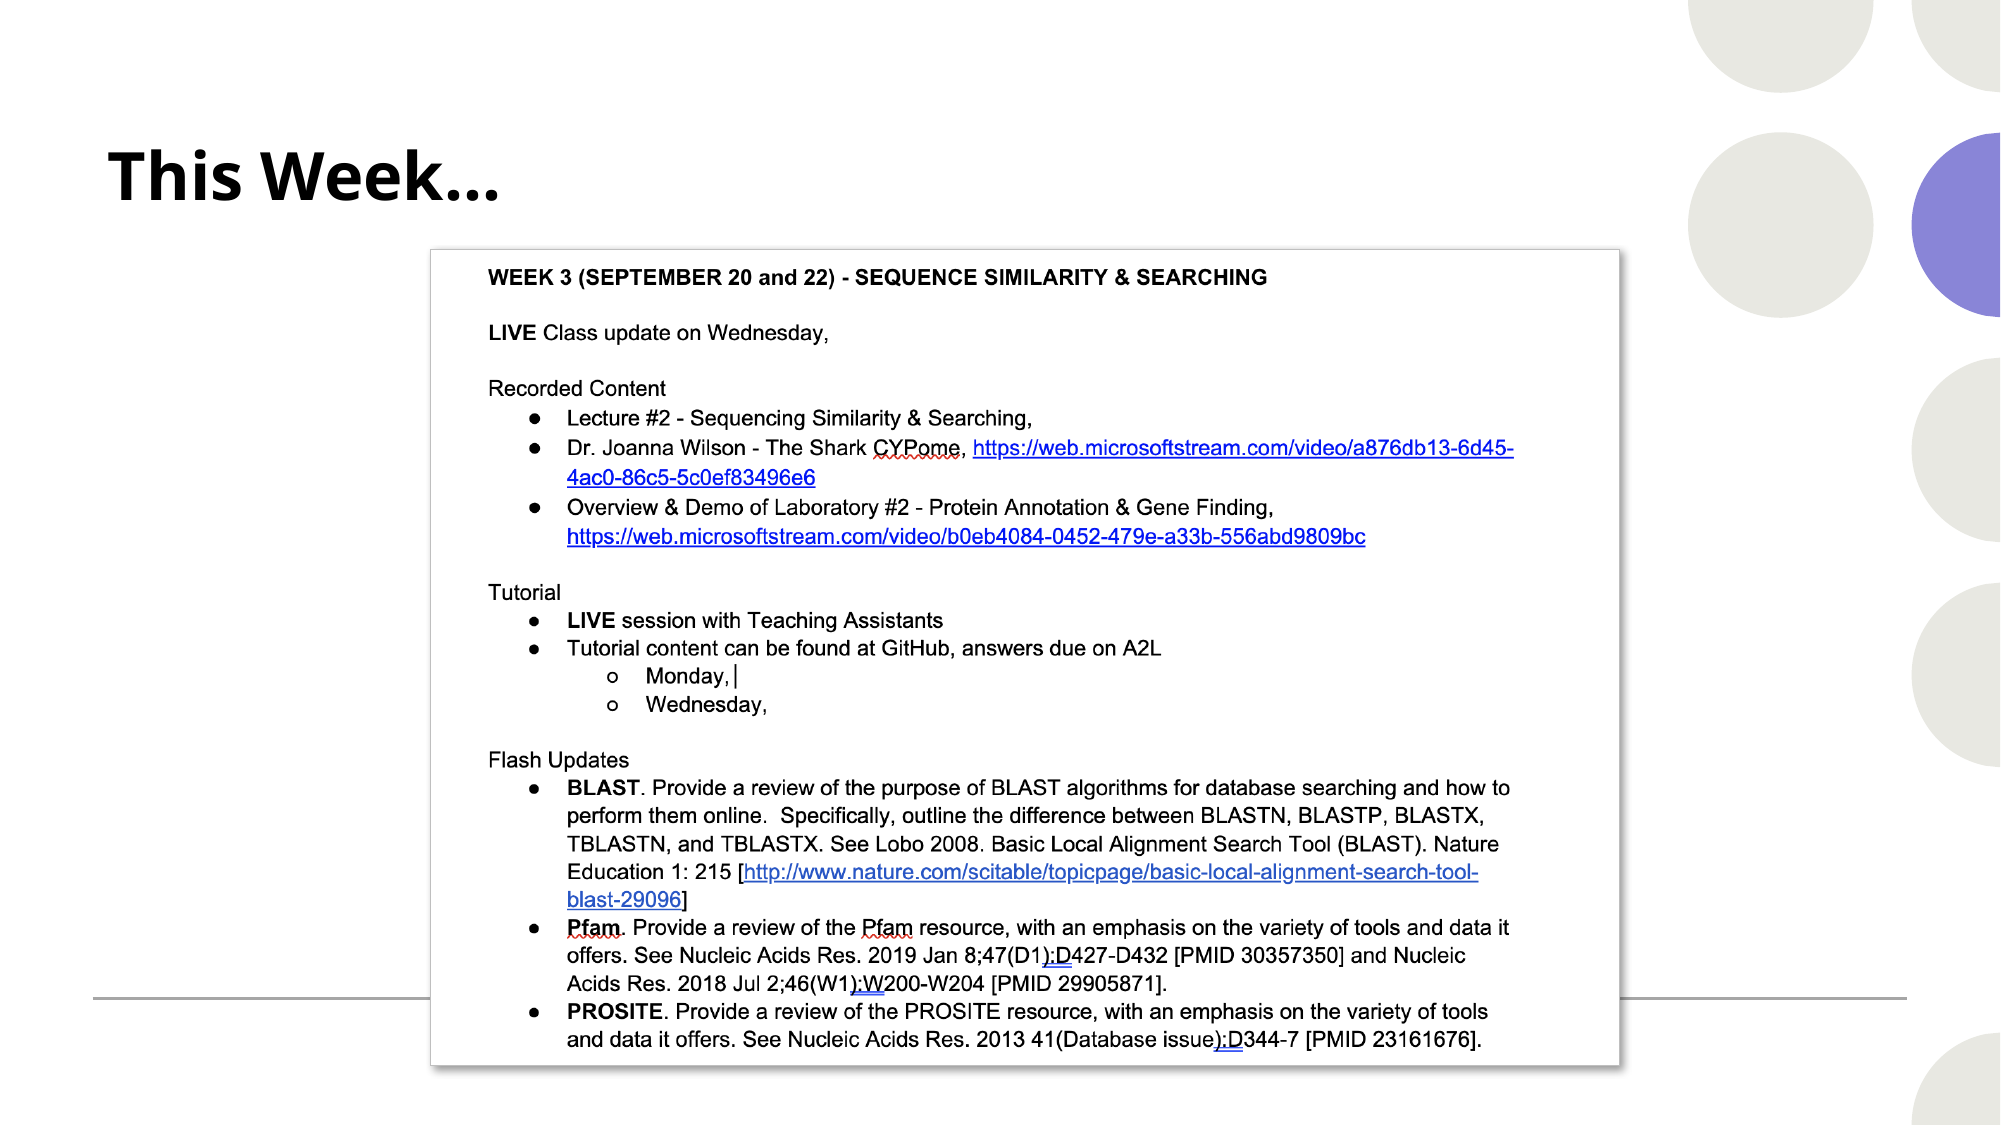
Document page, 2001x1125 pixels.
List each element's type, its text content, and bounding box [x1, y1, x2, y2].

title This Week… [92, 126, 1297, 335]
picture [430, 249, 1620, 1066]
